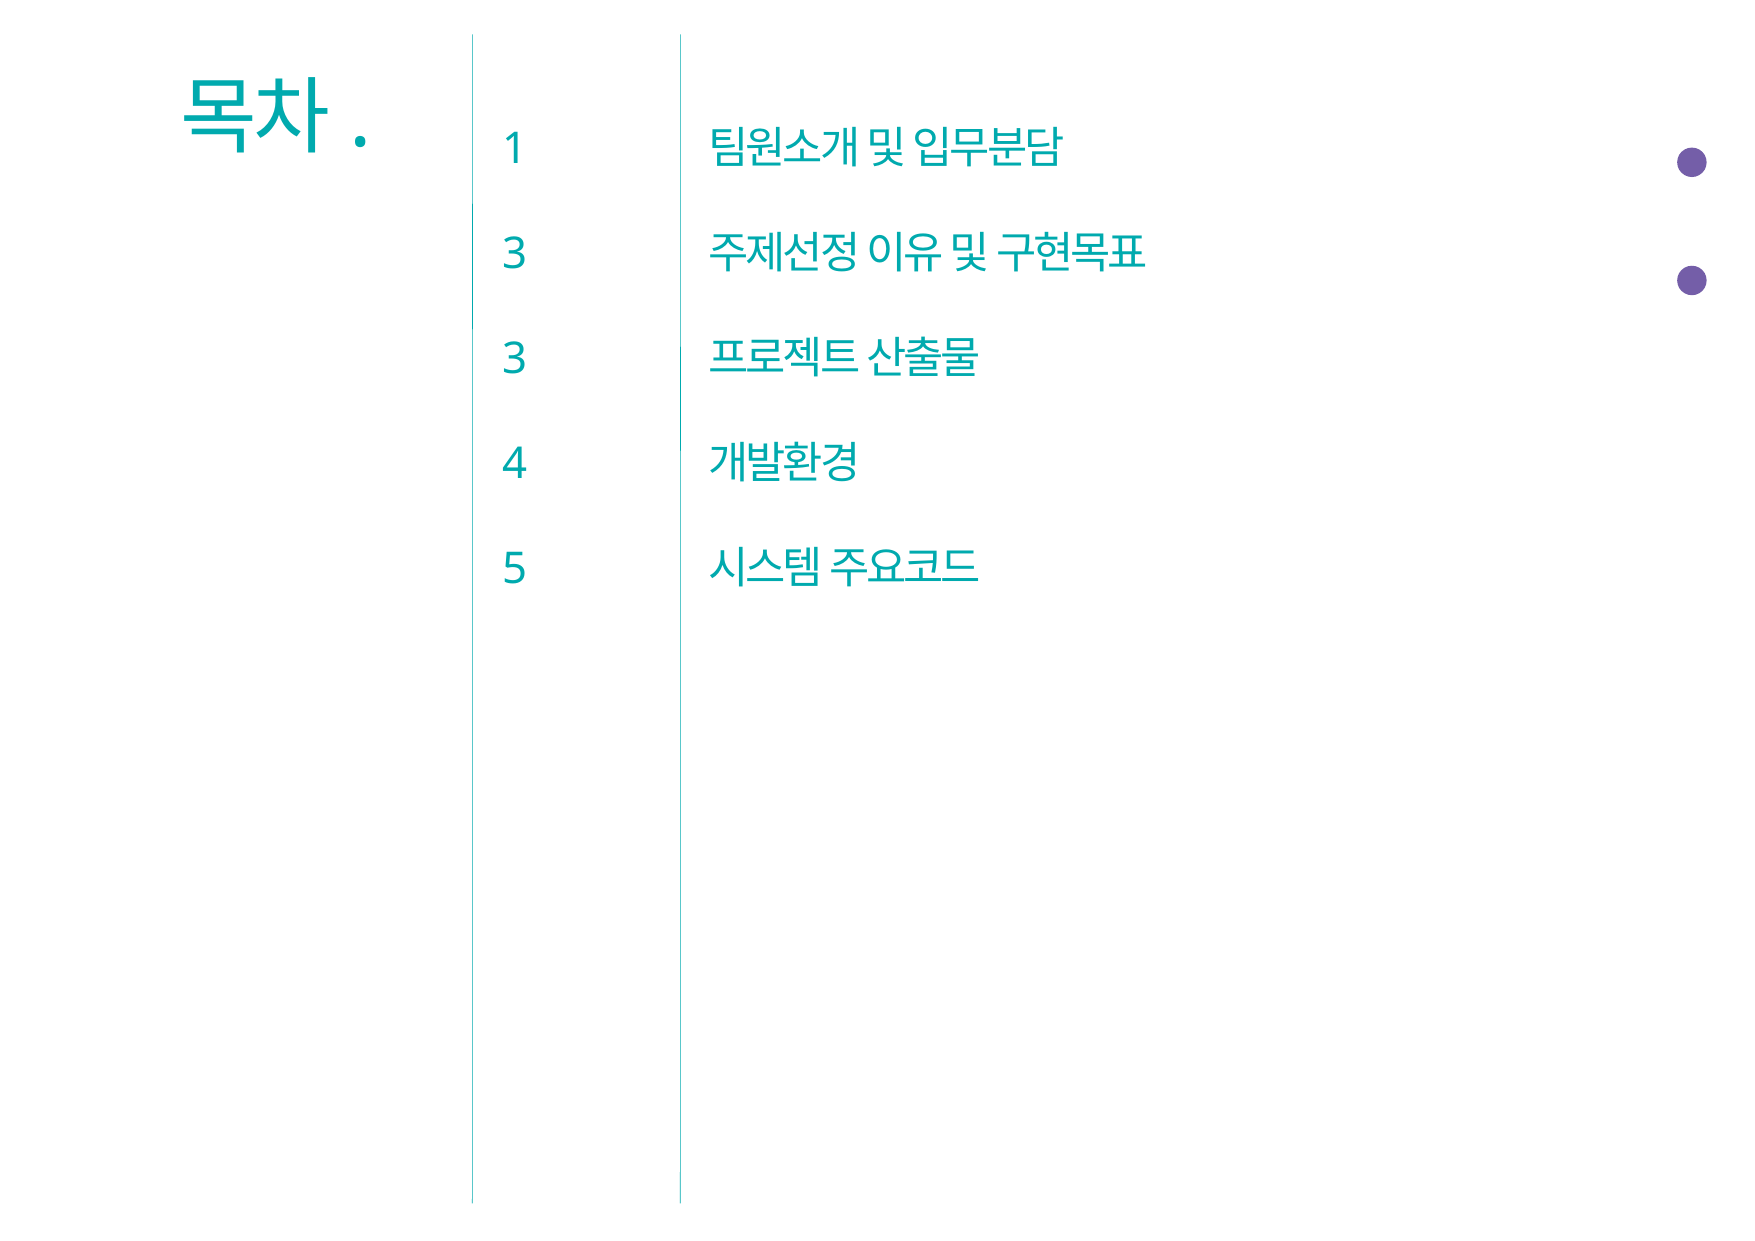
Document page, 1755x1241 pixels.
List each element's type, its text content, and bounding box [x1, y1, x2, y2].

list 팀원소개 및 입무분담 주제선정 이유 및 구현목표 프로젝트 산출물 개발환경 시스템 주요코드 [708, 67, 1654, 540]
list 목차. [180, 67, 417, 469]
list 1 3 3 4 5 [502, 67, 680, 540]
